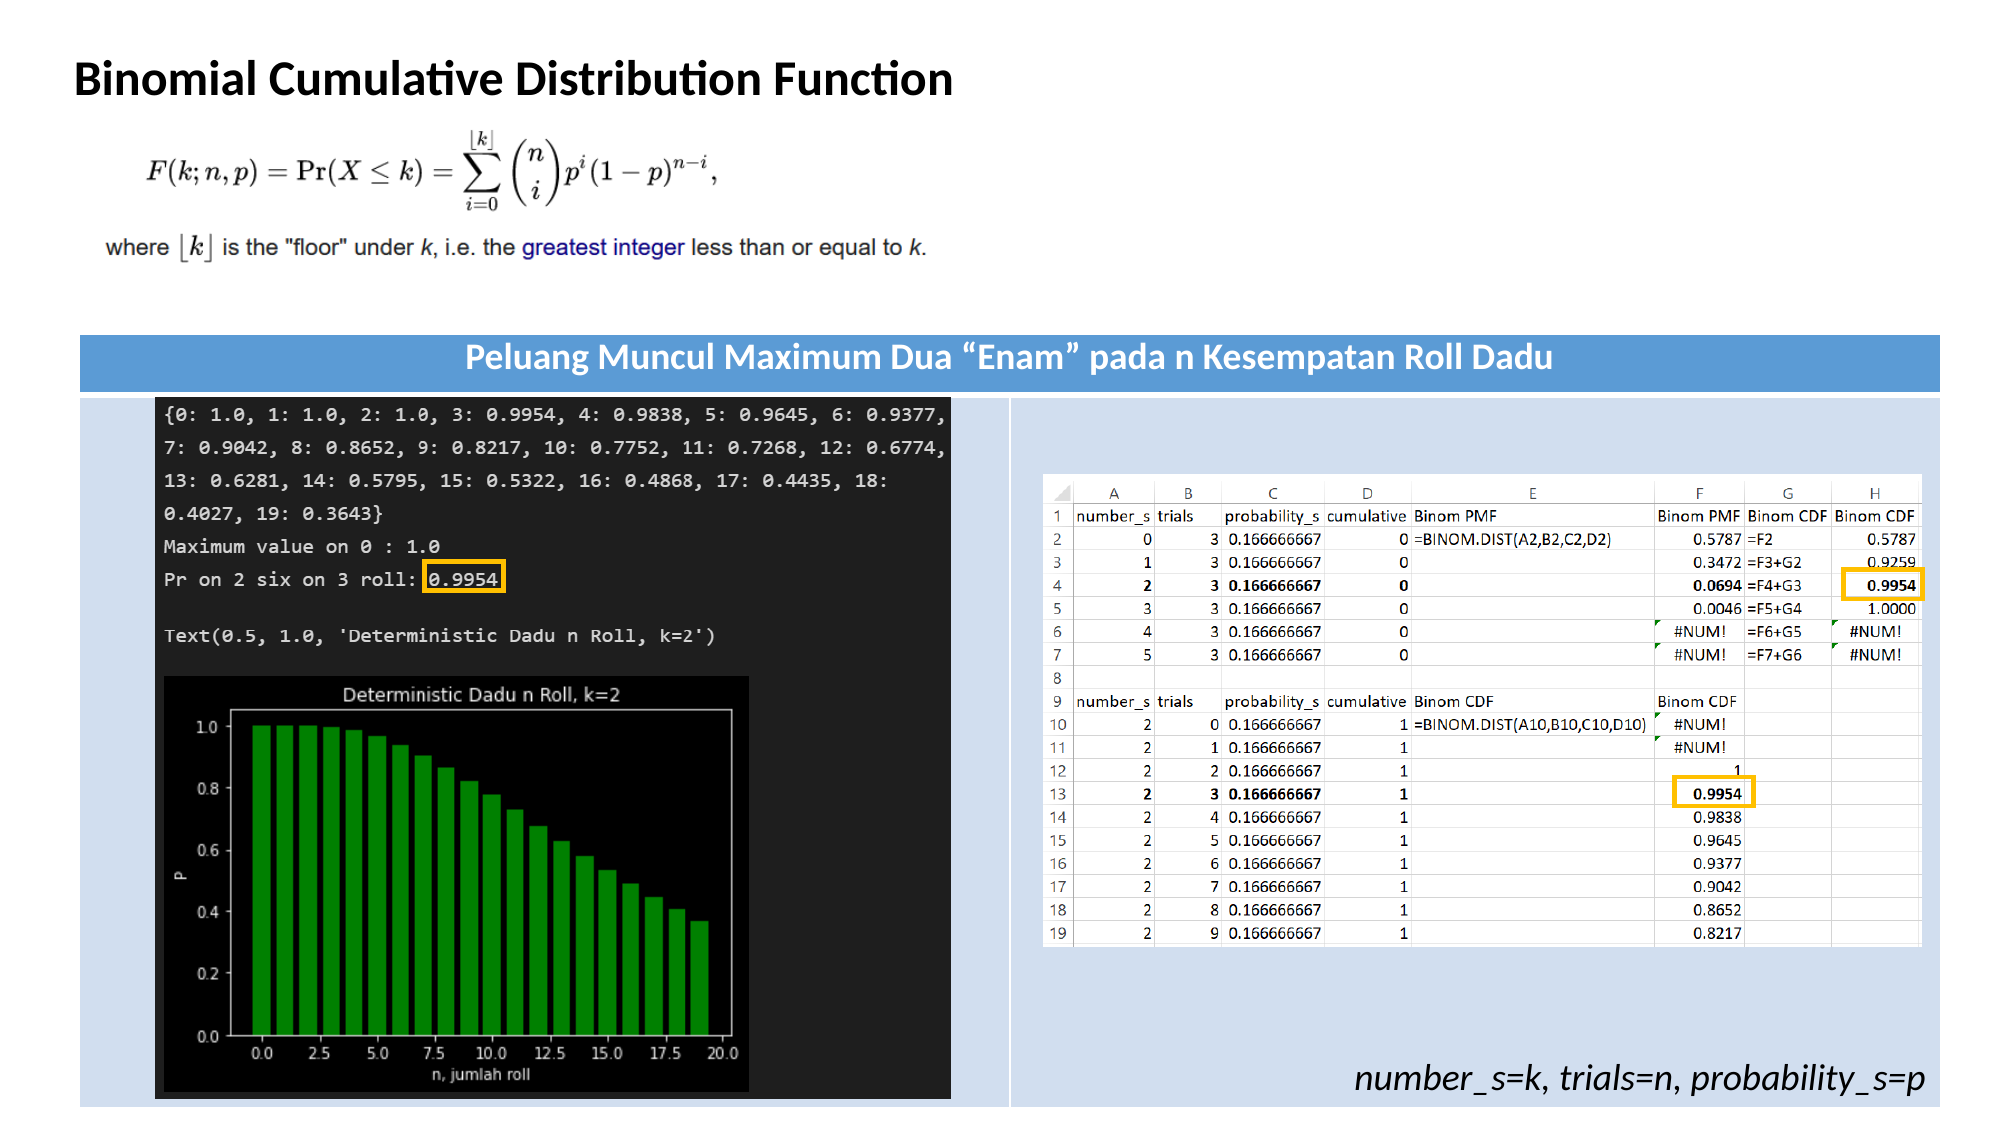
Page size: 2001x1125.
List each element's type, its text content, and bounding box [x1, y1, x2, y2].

picture [1043, 474, 1922, 947]
picture [79, 113, 951, 264]
table_cell number_s=k, trials=n, probability_s=p [1011, 398, 1940, 1107]
table_cell [80, 398, 1009, 1107]
picture [155, 396, 951, 1099]
table_header Peluang Muncul Maximum Dua “Enam” pada n Kesempatan Roll Dadu [80, 335, 1940, 392]
text_box Binomial Cumulative Distribution Function [58, 38, 969, 113]
